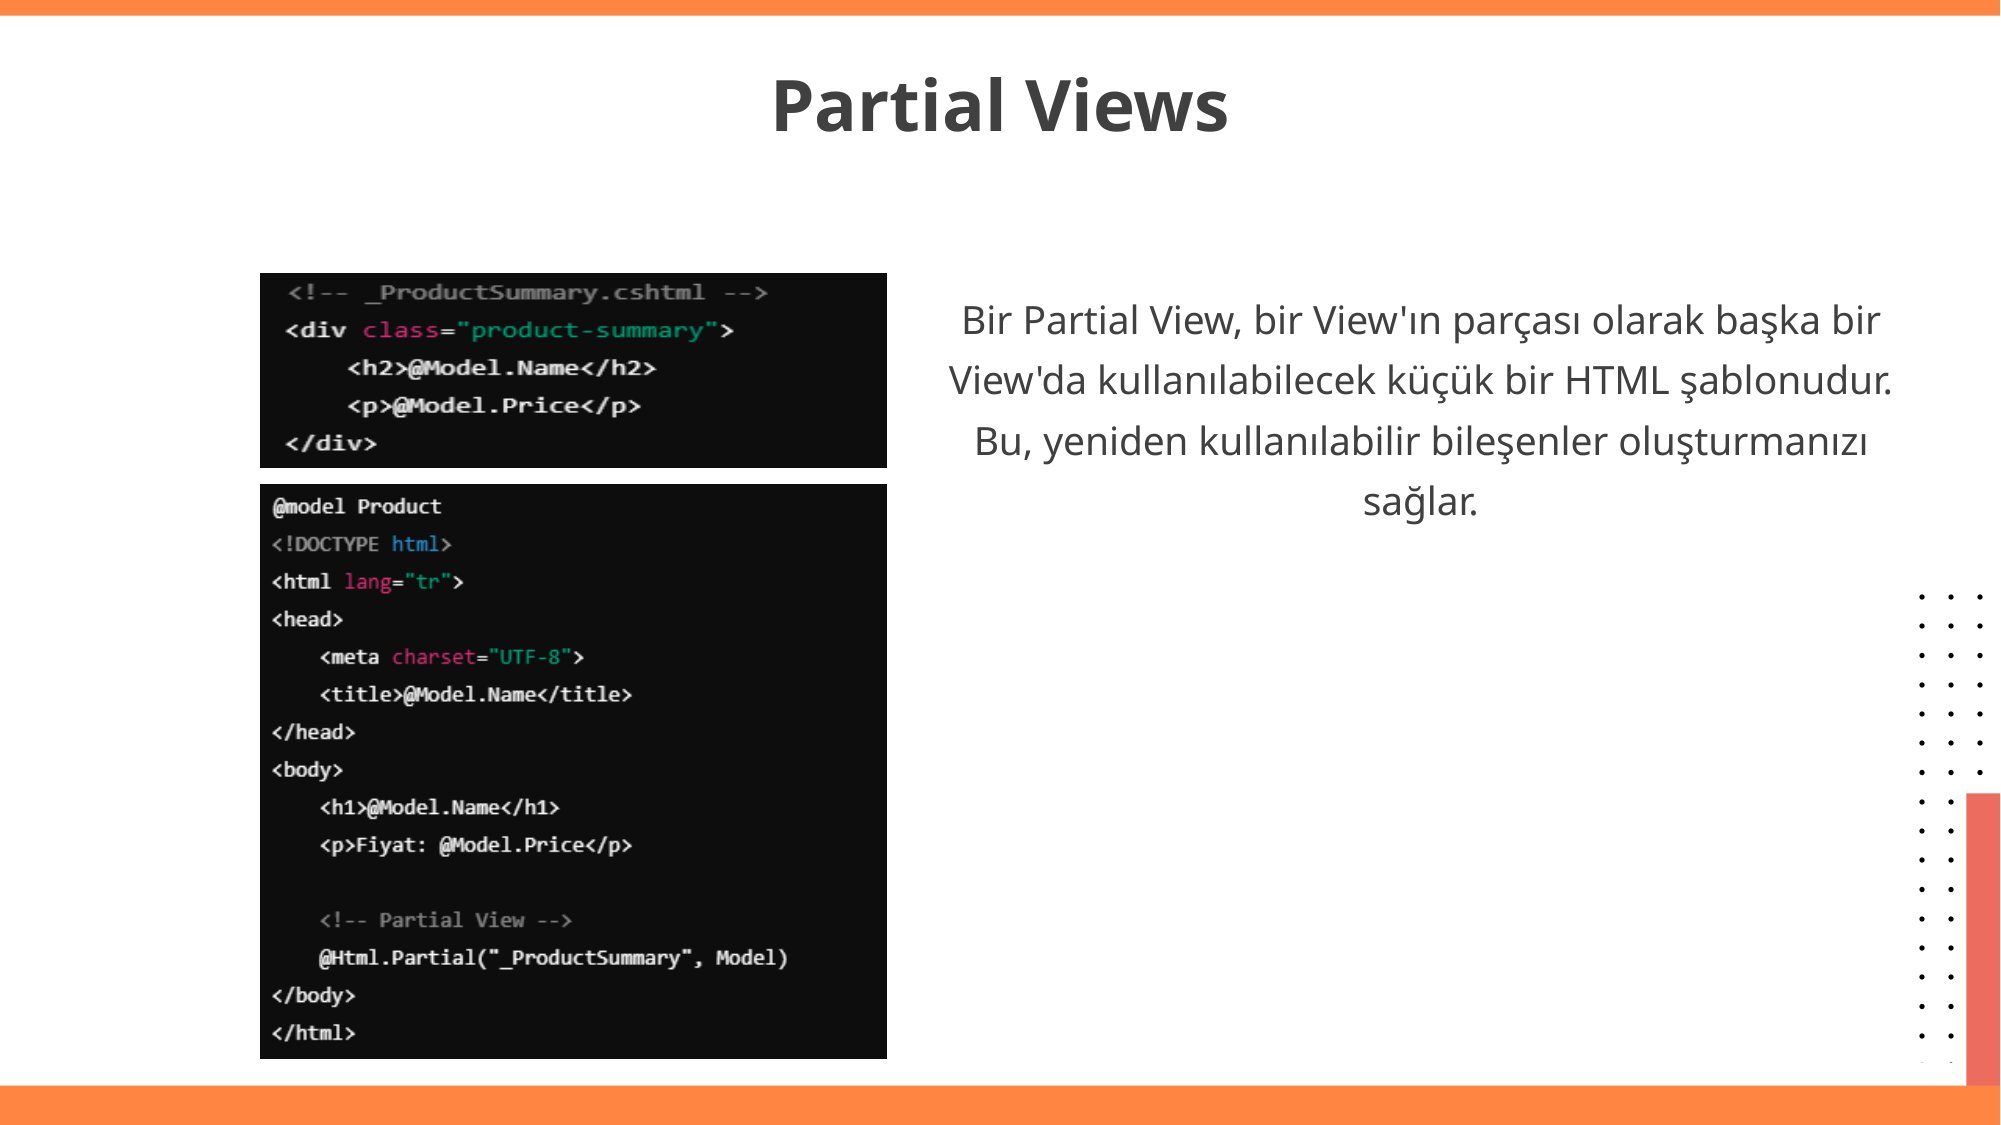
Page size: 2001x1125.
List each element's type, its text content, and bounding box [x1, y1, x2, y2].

picture [1907, 582, 1994, 1064]
picture [260, 273, 887, 468]
picture [260, 484, 887, 1059]
list Bir Partial View, bir View'ın parçası olarak başka bir View'da kullanılabilecek küçük bir HTML şablonudur. Bu, yeniden kullanılabilir bileşenler oluşturmanızı sağlar. [920, 242, 1921, 563]
list Partial Views [0, 26, 2000, 153]
